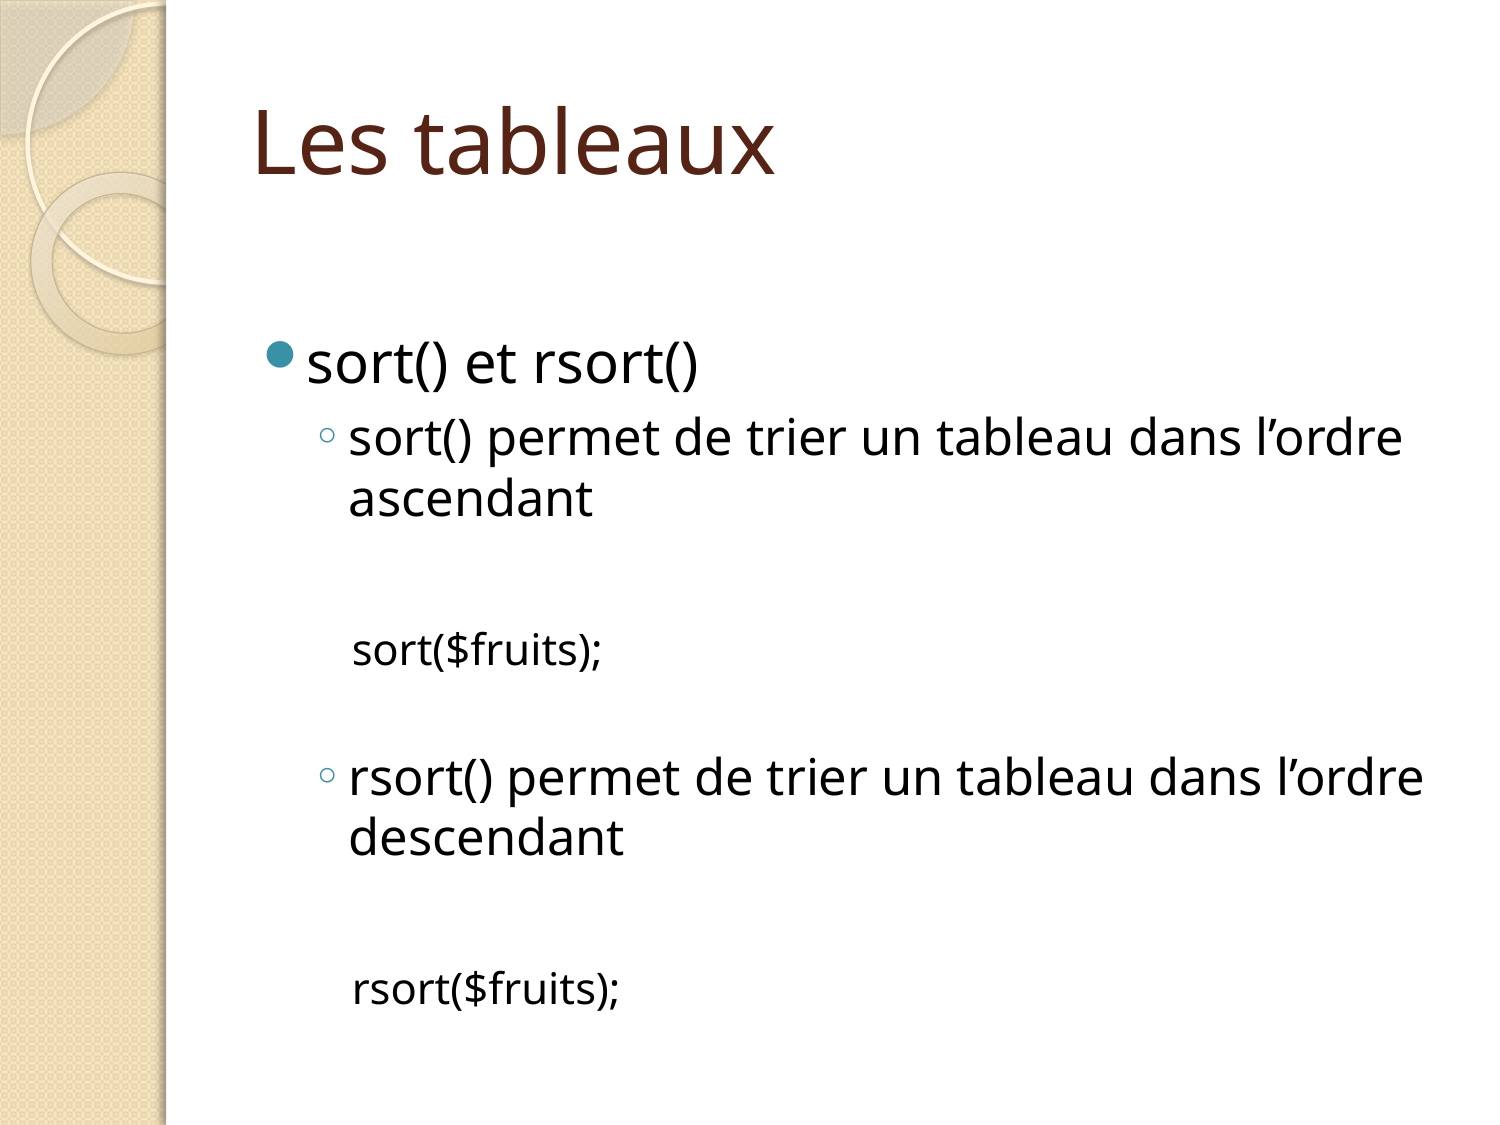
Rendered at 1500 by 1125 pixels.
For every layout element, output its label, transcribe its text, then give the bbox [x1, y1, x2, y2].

title Les tableaux [235, 45, 1466, 233]
list sort() et rsort() sort() permet de trier un tableau dans l’ordre ascendant sort($fruits); rsort() permet de trier un tableau dans l’ordre descendant rsort($fruits); [235, 237, 1466, 1025]
